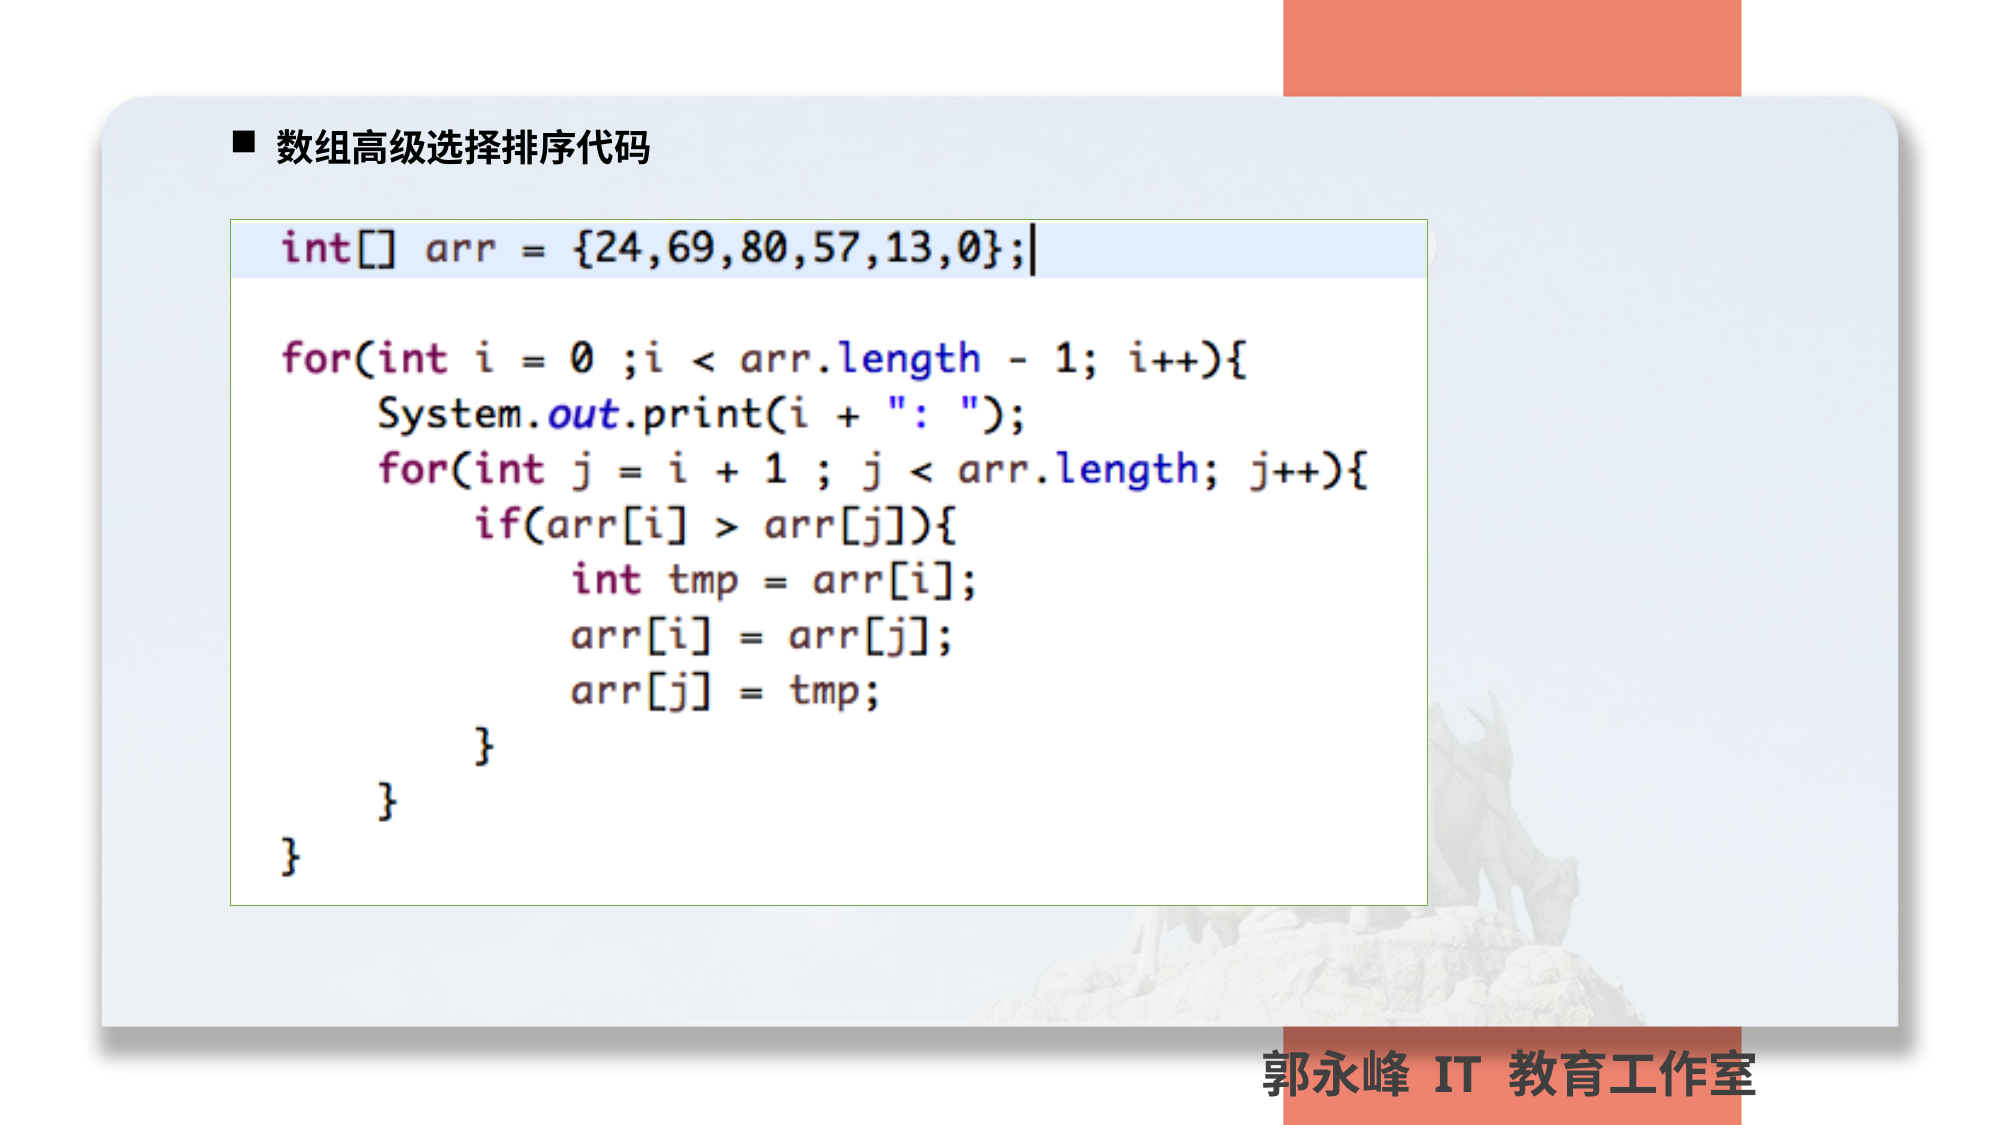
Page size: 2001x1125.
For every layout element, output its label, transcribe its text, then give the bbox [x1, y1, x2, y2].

text_box 数组高级选择排序代码 [214, 116, 672, 177]
picture [0, 0, 1998, 1125]
